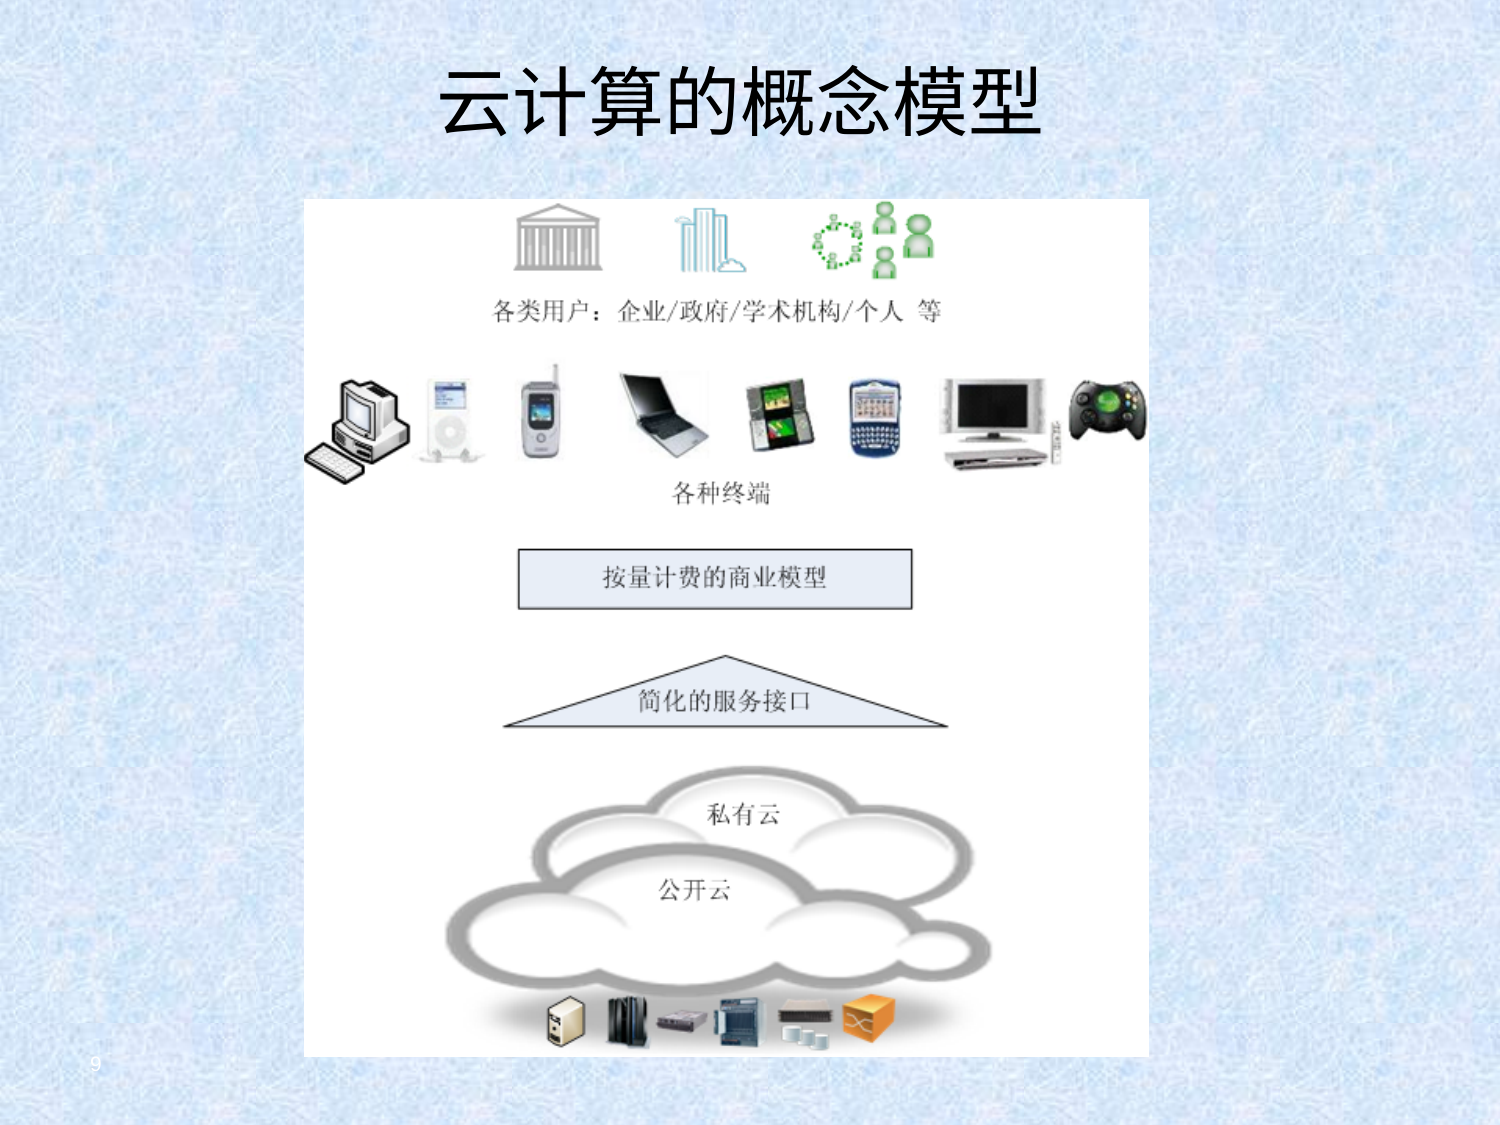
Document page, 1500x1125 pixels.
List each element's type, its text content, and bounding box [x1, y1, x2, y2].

text_box 云计算的概念模型 [117, 46, 1364, 154]
slide_number 9 [75, 1024, 425, 1103]
picture [0, 0, 1500, 1125]
